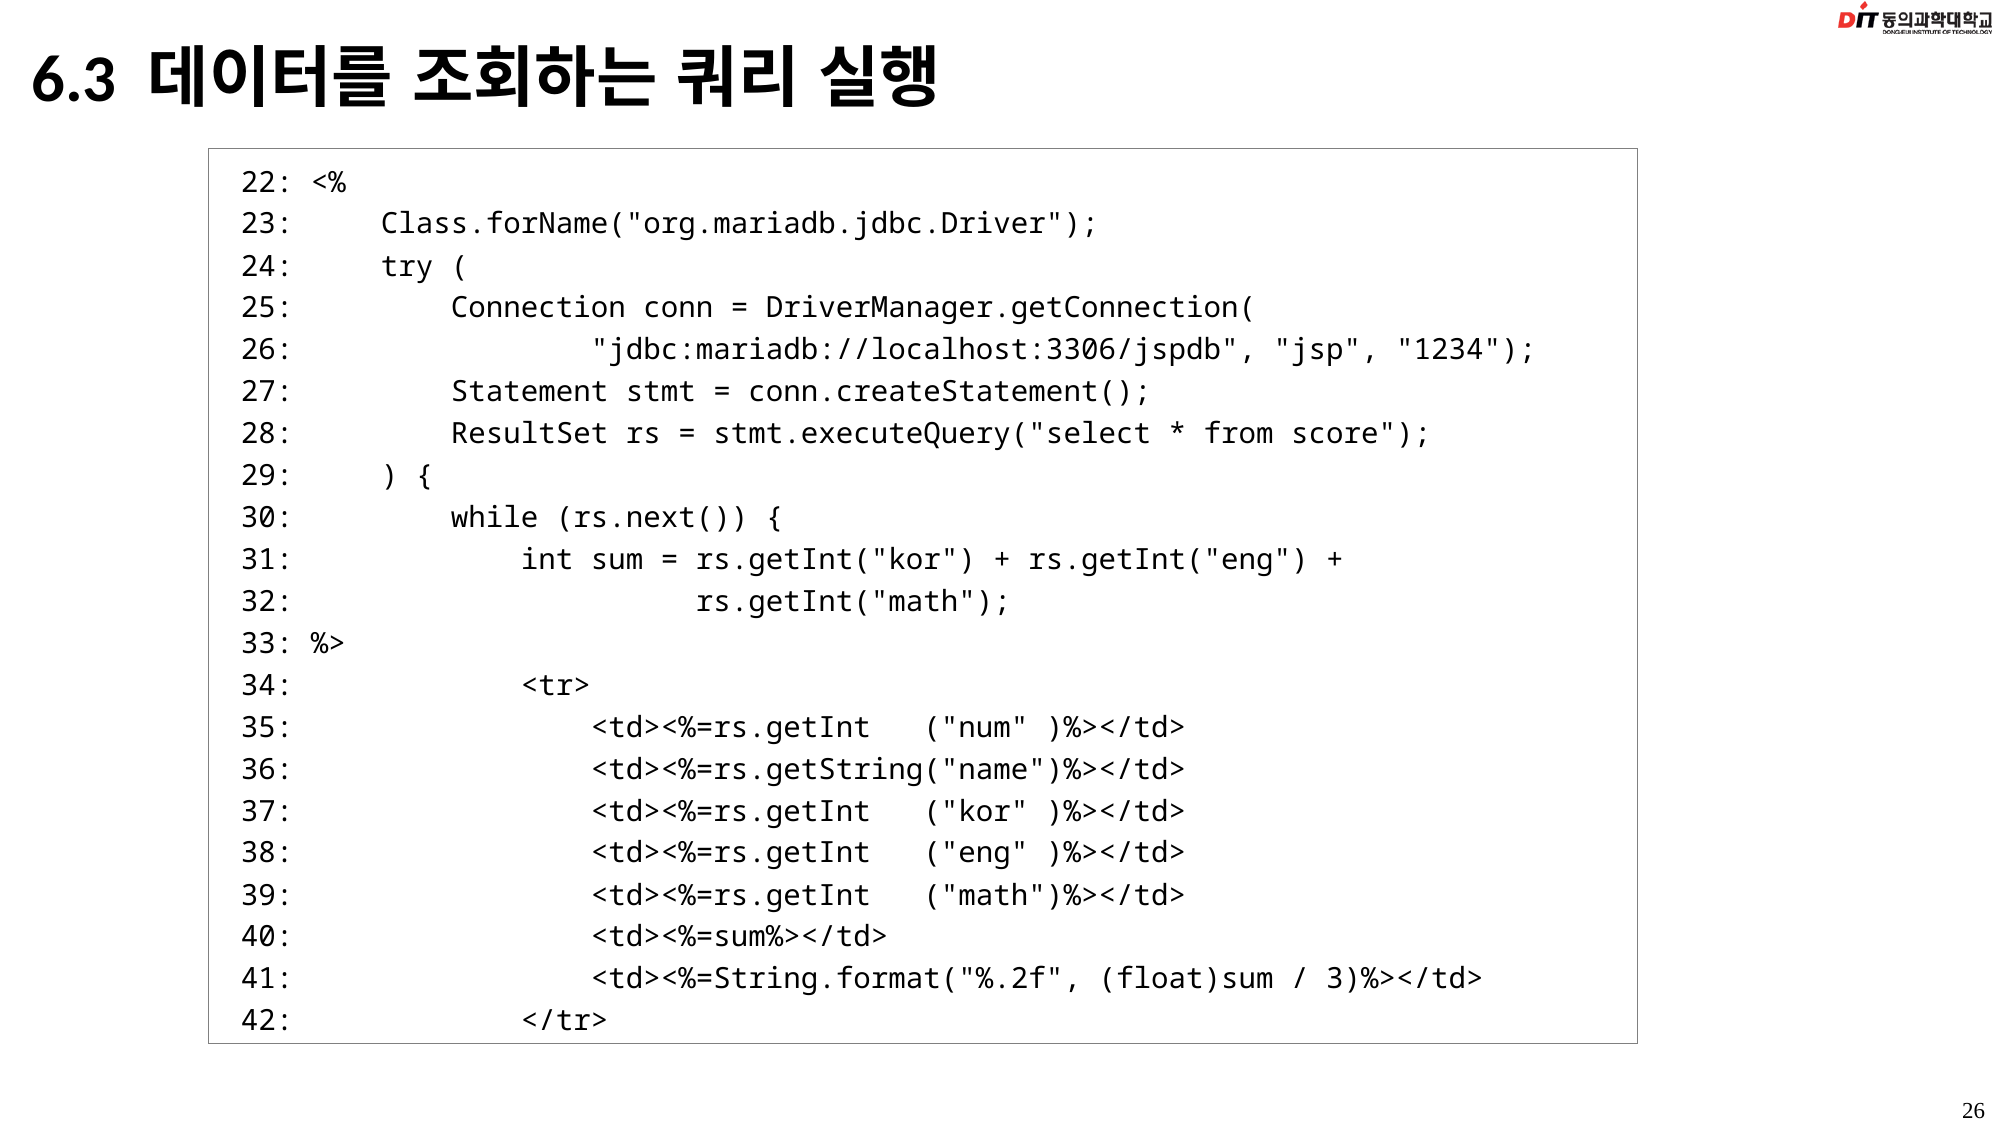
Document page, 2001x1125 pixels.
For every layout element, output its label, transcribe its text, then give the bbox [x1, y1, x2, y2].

title 6.3 데이터를 조회하는 쿼리 실행 [31, 33, 1832, 117]
picture [1838, 1, 1992, 34]
text_box 22: <% 23: Class.forName("org.mariadb.jdbc.Driver"); 24: try ( 25: Connection conn = DriverManager.getConnection( 26: "jdbc:mariadb://localhost:3306/jspdb", "jsp", "1234"); 27: Statement stmt = conn.createStatement(); 28: ResultSet rs = stmt.executeQuery("select * from score"); 29: ) { 30: while (rs.next()) { 31: int sum = rs.getInt("kor") + rs.getInt("eng") + 32: rs.getInt("math"); 33: %> 34: <tr> 35: <td><%=rs.getInt ("num" )%></td> 36: <td><%=rs.getString("name")%></td> 37: <td><%=rs.getInt ("kor" )%></td> 38: <td><%=rs.getInt ("eng" )%></td> 39: <td><%=rs.getInt ("math")%></td> 40: <td><%=sum%></td> 41: <td><%=String.format("%.2f", (float)sum / 3)%></td> 42: </tr> [208, 148, 1638, 1044]
slide_number 26 [1916, 1094, 2000, 1125]
